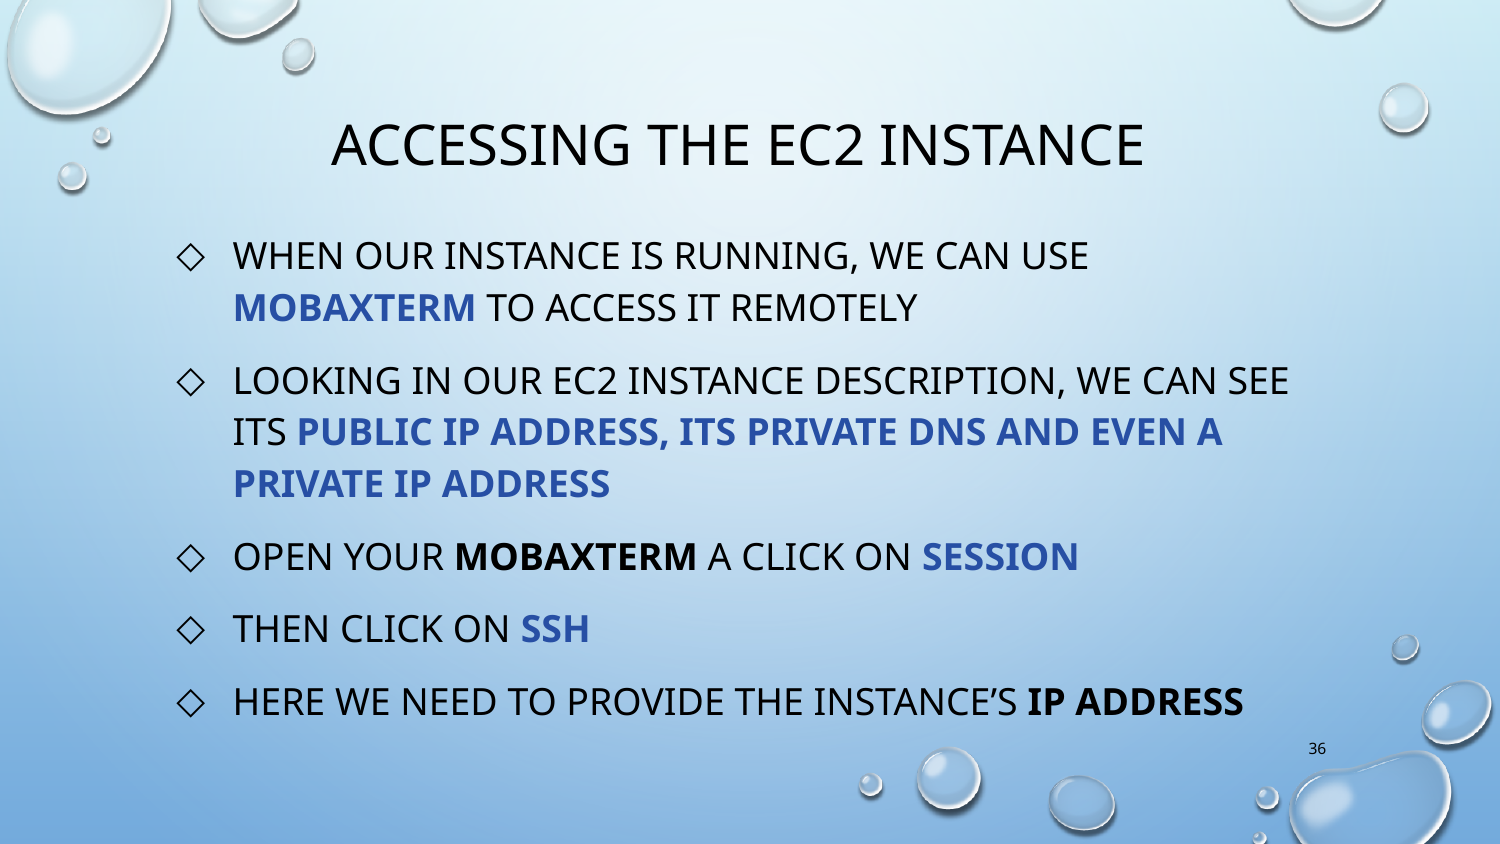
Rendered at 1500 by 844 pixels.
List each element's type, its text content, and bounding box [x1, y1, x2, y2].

picture [0, 0, 1500, 844]
list When our instance is running, we can use MobaXterm to access it remotely Looking in our EC2 instance description, we can see its Public IP address, its Private DNS and even a Private IP address Open your MobaXterm a click on Session Then click on SSH Here we need to provide the Instance’s IP address [142, 210, 1358, 769]
title Accessing the EC2 instance [316, 86, 1500, 193]
slide_number 36 [1358, 723, 1388, 769]
